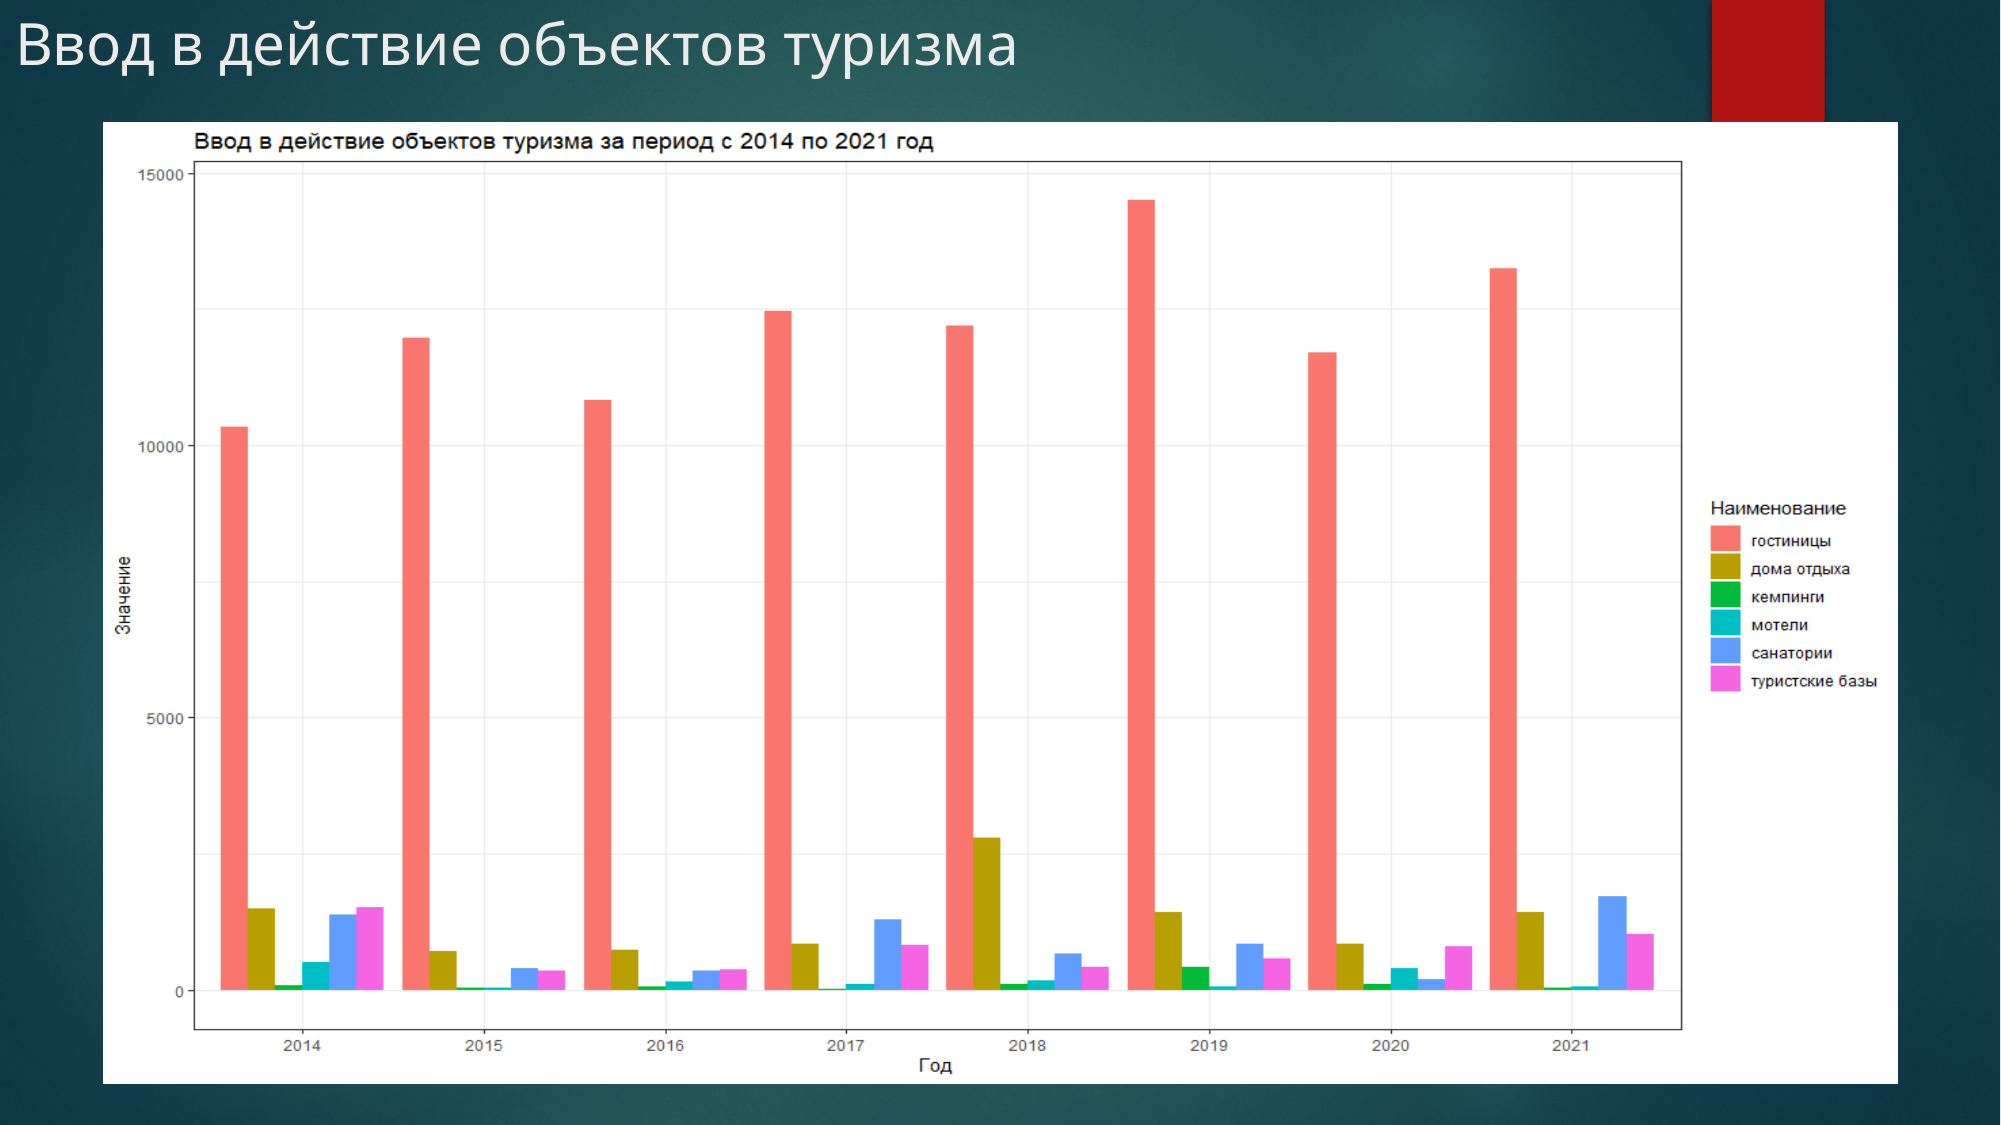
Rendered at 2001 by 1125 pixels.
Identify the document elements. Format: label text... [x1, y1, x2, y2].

title Ввод в действие объектов туризма [0, 0, 1037, 105]
picture [0, 0, 1898, 1125]
